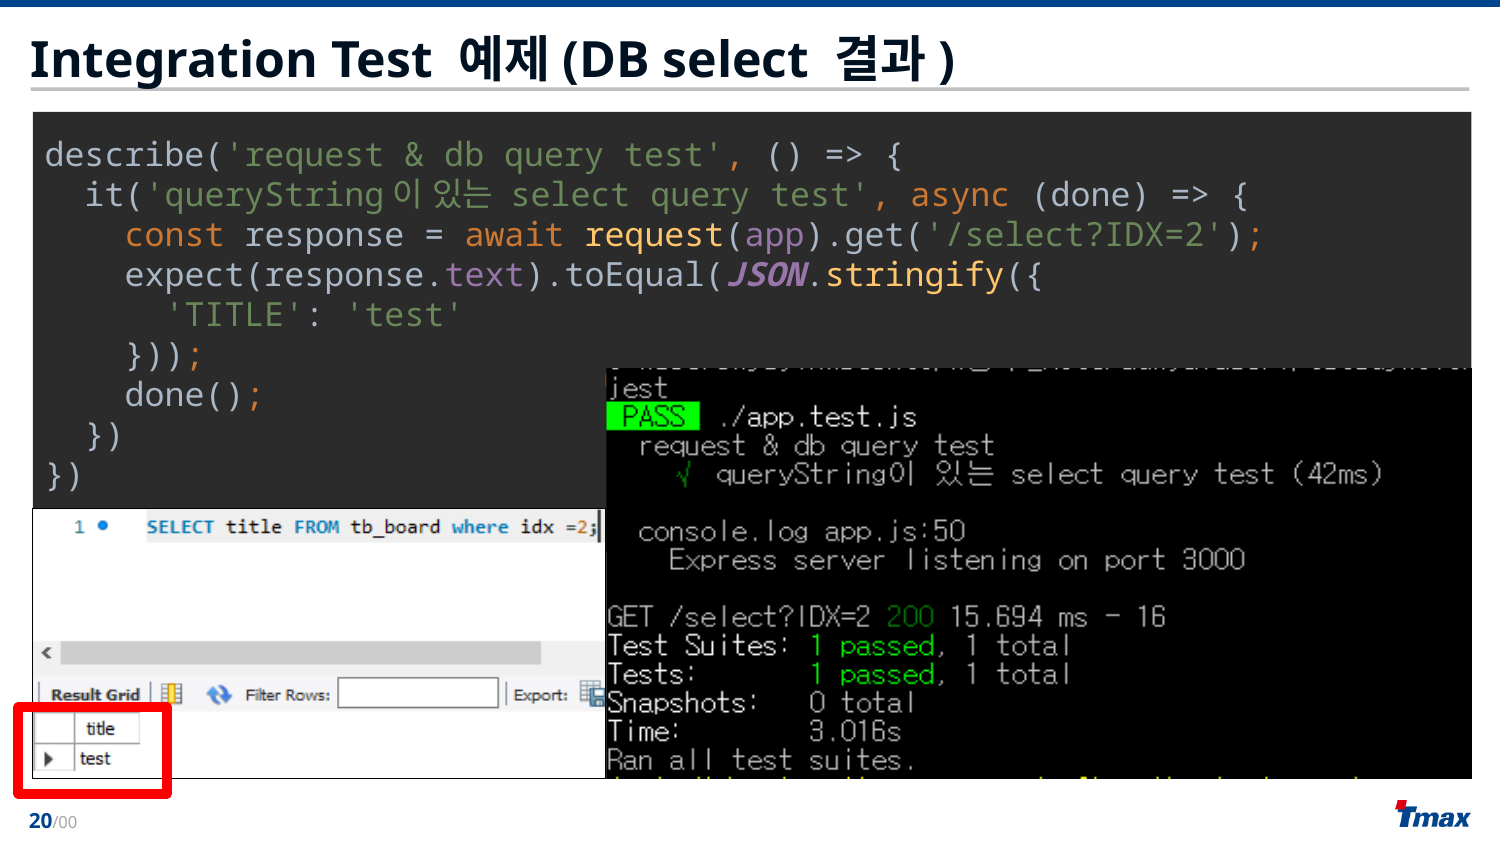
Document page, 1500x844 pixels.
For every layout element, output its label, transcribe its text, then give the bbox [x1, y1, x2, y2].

text_box [18, 707, 167, 794]
picture [32, 368, 1472, 780]
title Integration Test 예제(DB select 결과) [30, 12, 1470, 81]
text_box describe('request & db query test', () => { it('queryString이 있는 select query test', async (done) => { const response = await request(app).get('/select?IDX=2'); expect(response.text).toEqual(JSON.stringify({ 'TITLE': 'test' })); done(); }) }) [32, 111, 1472, 508]
picture [1395, 800, 1471, 827]
